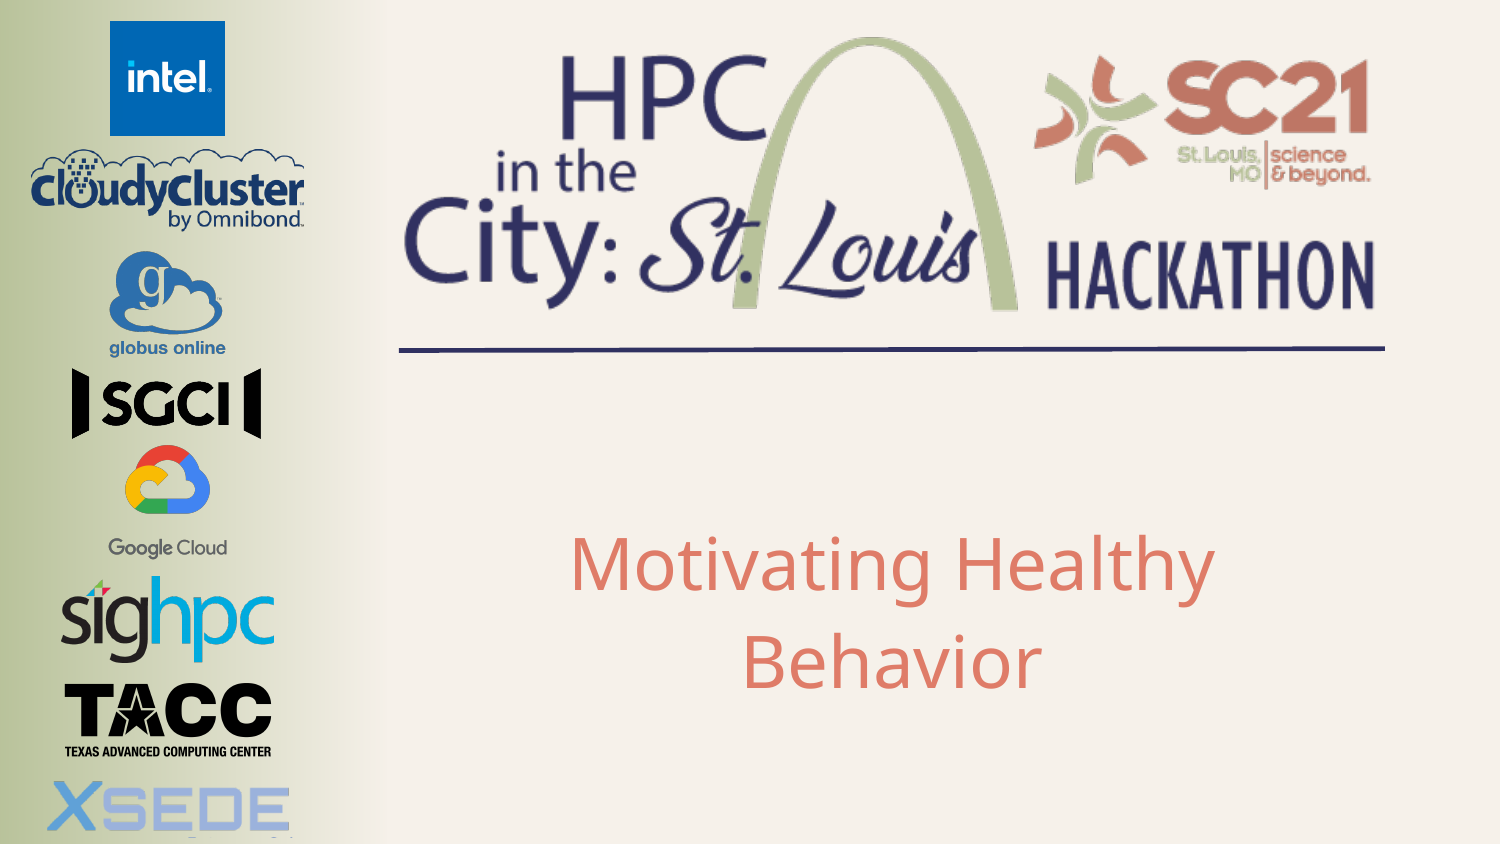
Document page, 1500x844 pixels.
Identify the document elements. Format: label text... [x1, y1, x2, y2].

picture [106, 244, 229, 365]
title Motivating Healthy Behavior [417, 360, 1367, 728]
picture [12, 138, 323, 243]
picture [110, 21, 225, 136]
picture [71, 367, 264, 574]
text_box [0, 0, 387, 844]
picture [382, 36, 1401, 329]
picture [60, 677, 275, 762]
picture [60, 576, 275, 663]
picture [36, 777, 299, 838]
